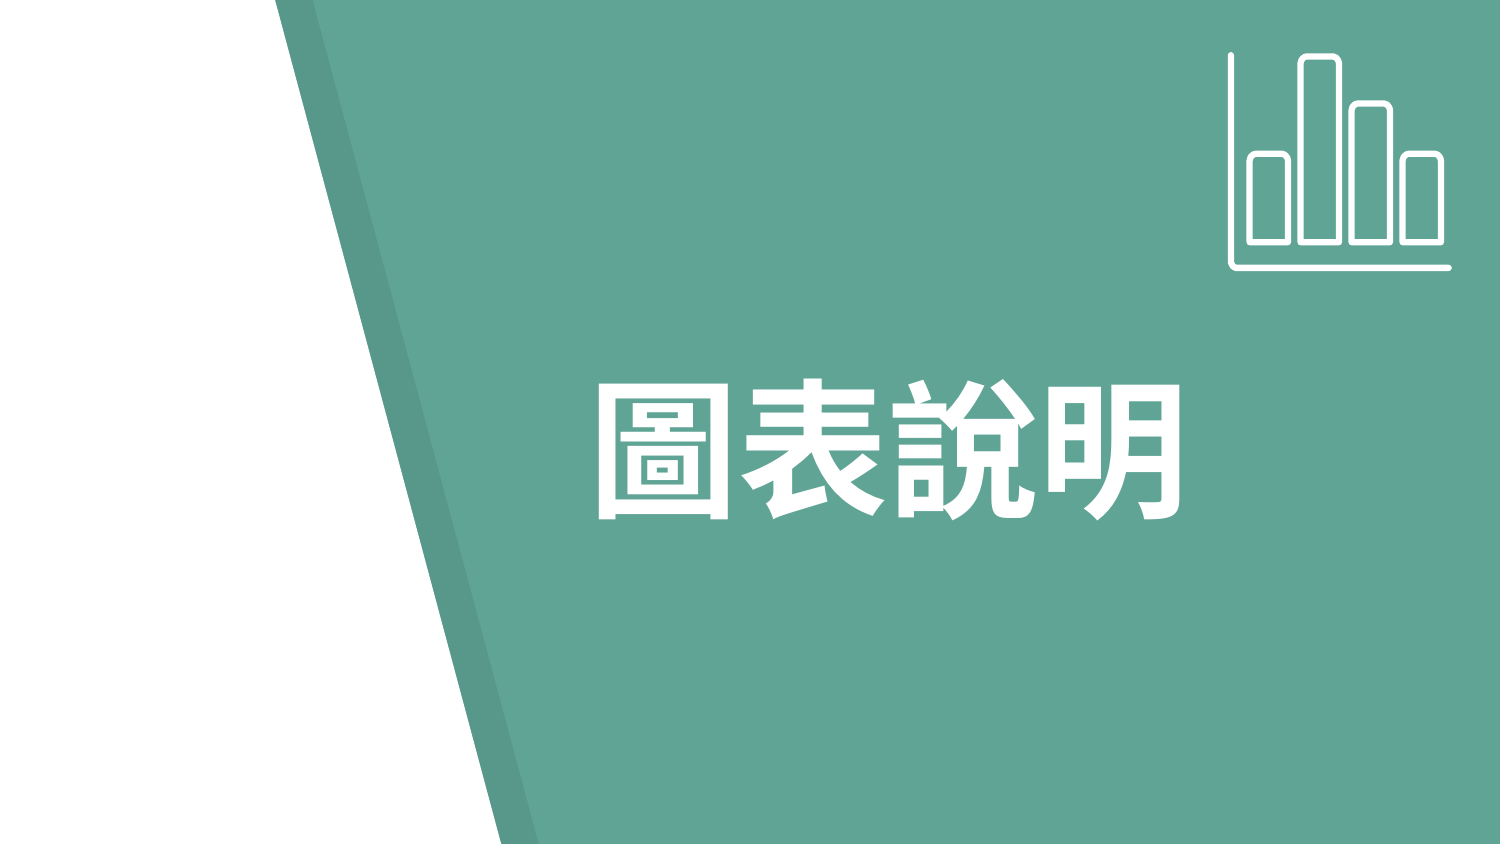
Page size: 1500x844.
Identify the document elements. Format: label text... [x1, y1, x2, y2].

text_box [1230, 54, 1449, 269]
list 圖表說明 [552, 340, 1352, 699]
